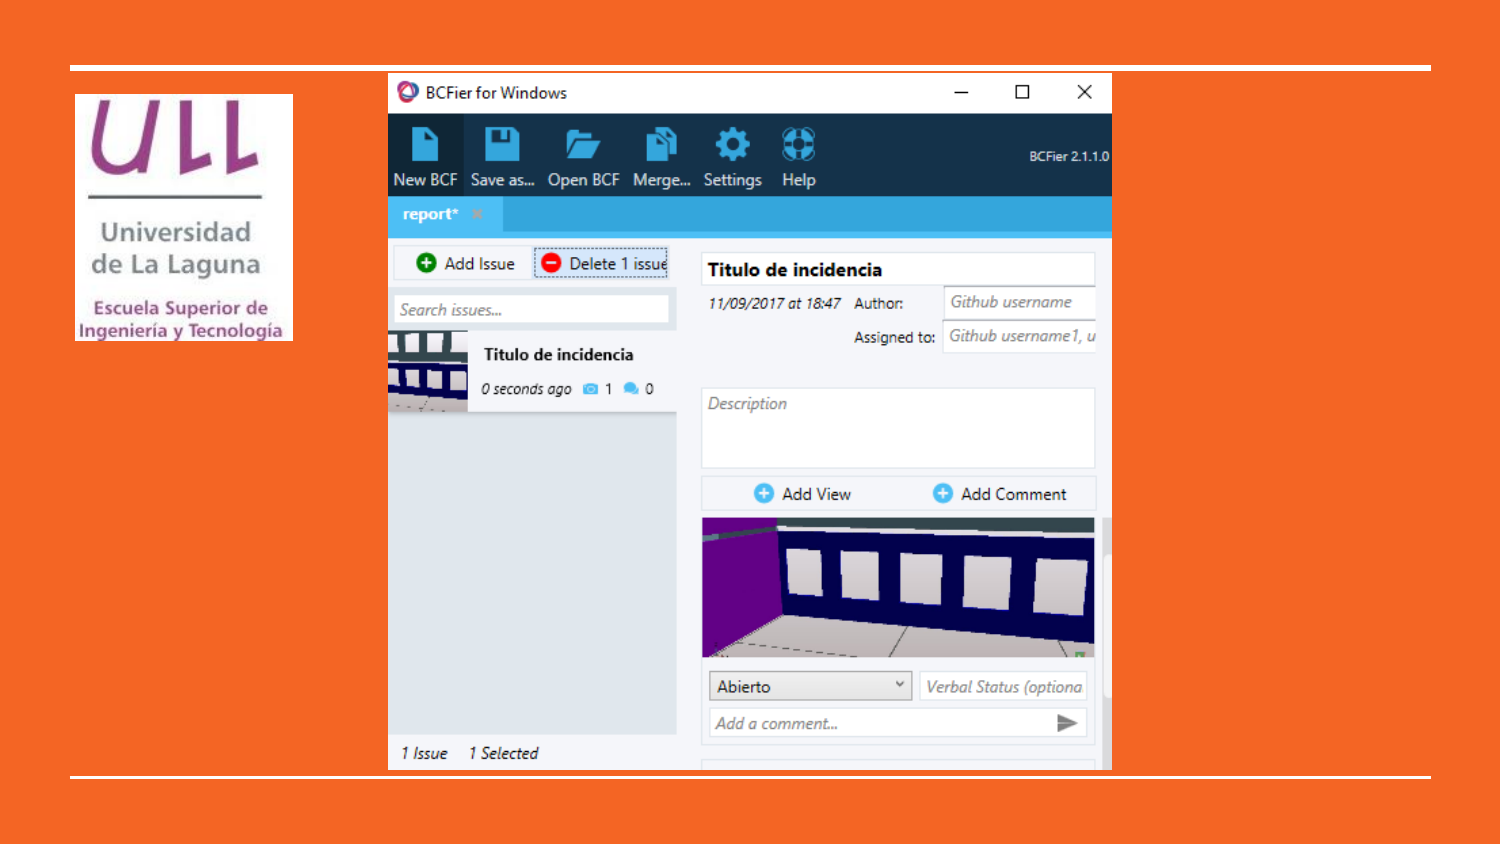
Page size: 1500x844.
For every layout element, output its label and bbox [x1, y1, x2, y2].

picture [75, 94, 293, 341]
picture [388, 73, 1112, 771]
